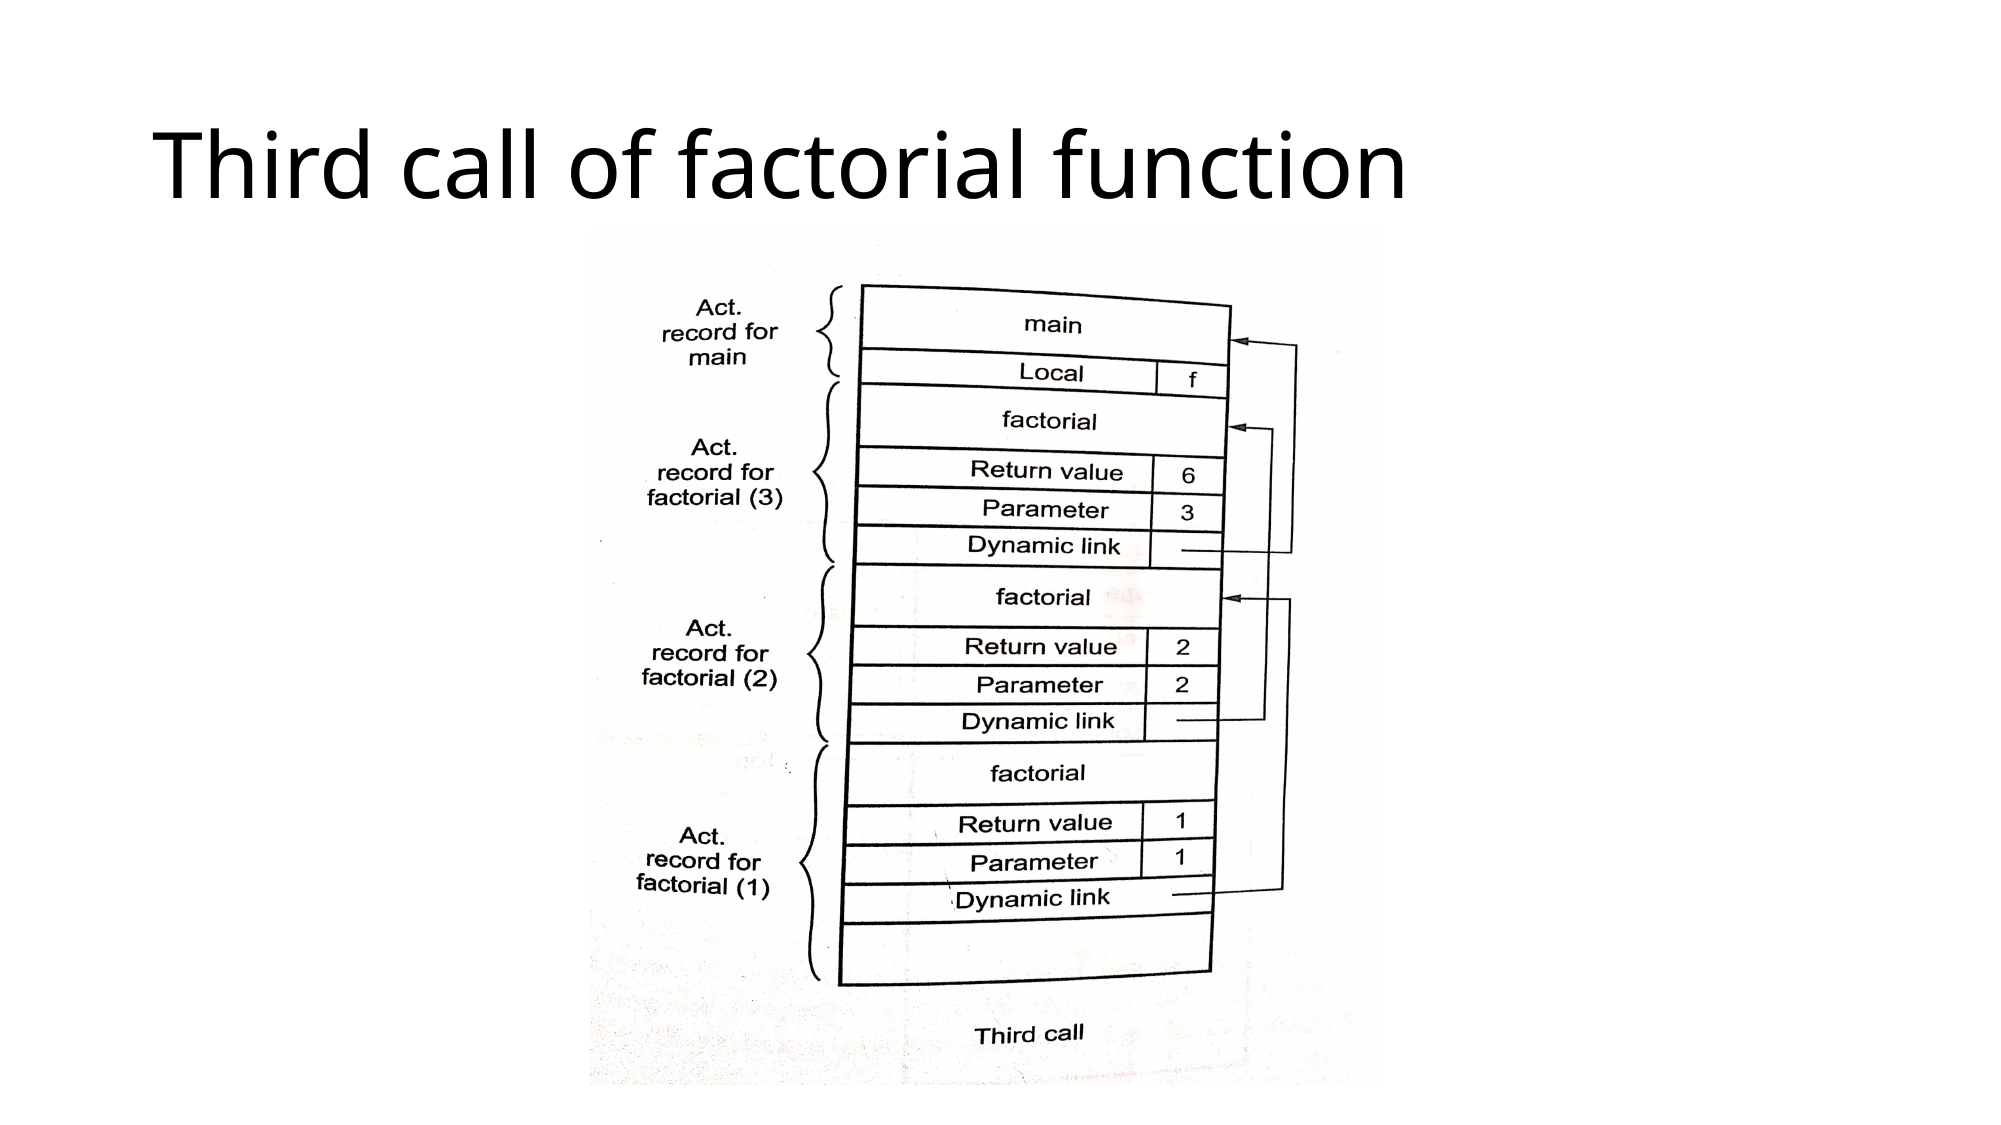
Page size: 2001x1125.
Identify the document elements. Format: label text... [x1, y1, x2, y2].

title Third call of factorial function [137, 59, 1863, 278]
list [590, 228, 1383, 1085]
